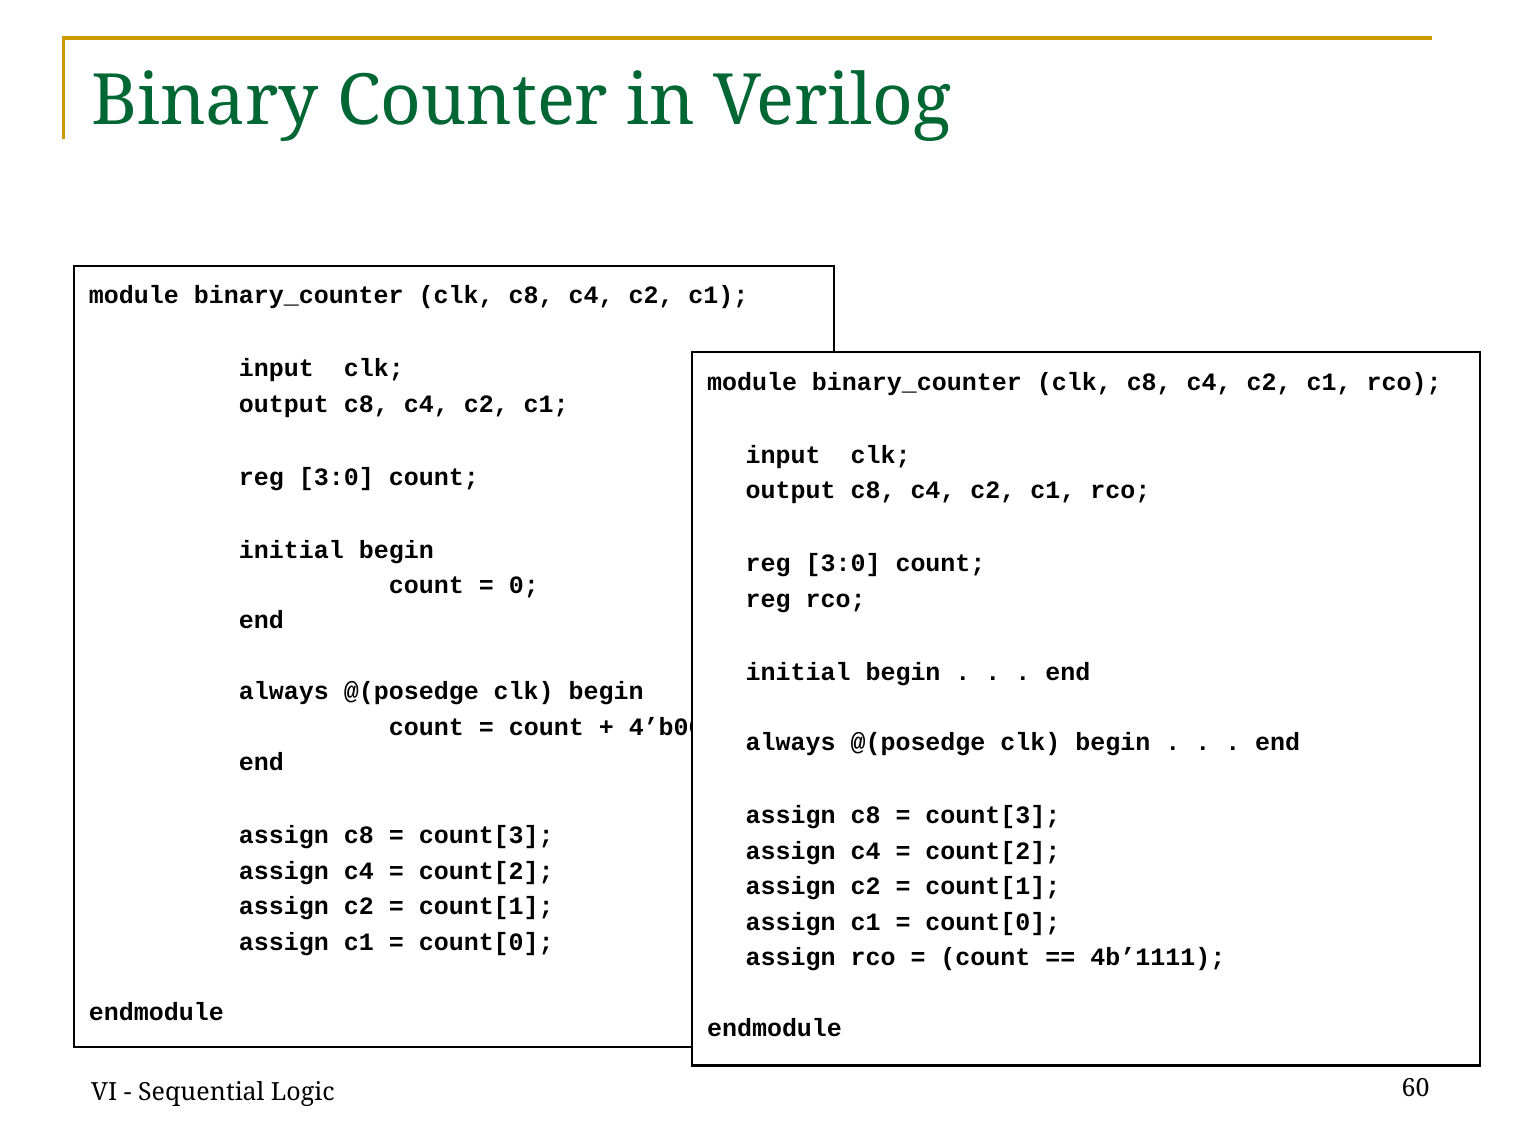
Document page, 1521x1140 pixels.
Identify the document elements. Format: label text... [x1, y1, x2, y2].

text_box module binary_counter (clk, c8, c4, c2, c1, rco); input clk; output c8, c4, c2, c1, rco; reg [3:0] count; reg rco; initial begin . . . end always @(posedge clk) begin . . . end assign c8 = count[3]; assign c4 = count[2]; assign c2 = count[1]; assign c1 = count[0]; assign rco = (count == 4b’1111); endmodule [691, 352, 1480, 1066]
list module binary_counter (clk, c8, c4, c2, c1); input clk; output c8, c4, c2, c1; reg [3:0] count; initial begin count = 0; end always @(posedge clk) begin count = count + 4’b0001; end assign c8 = count[3]; assign c4 = count[2]; assign c2 = count[1]; assign c1 = count[0]; endmodule [73, 265, 835, 1048]
slide_number VI - Sequential Logic [76, 1048, 431, 1114]
slide_number 60 [1089, 1066, 1445, 1114]
title Binary Counter in Verilog [76, 46, 1445, 236]
